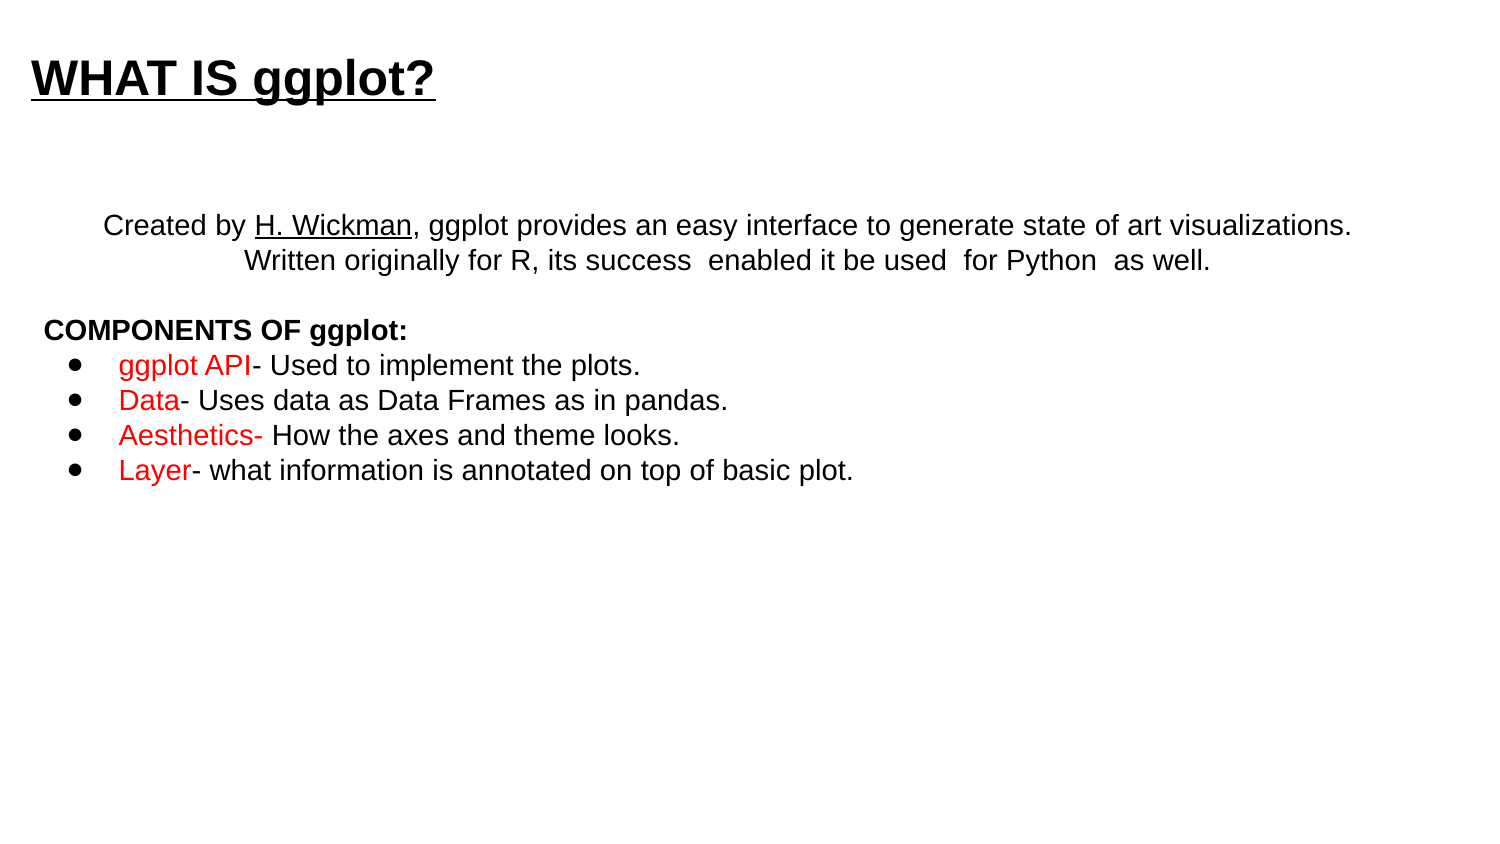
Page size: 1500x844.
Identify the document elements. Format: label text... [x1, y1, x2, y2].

list Created by H. Wickman, ggplot provides an easy interface to generate state of art visualizations. Written originally for R, its success enabled it be used for Python as well. COMPONENTS OF ggplot: ggplot API- Used to implement the plots. Data- Uses data as Data Frames as in pandas. Aesthetics- How the axes and theme looks. Layer- what information is annotated on top of basic plot. [28, 191, 1429, 653]
title WHAT IS ggplot? [15, 21, 1366, 121]
